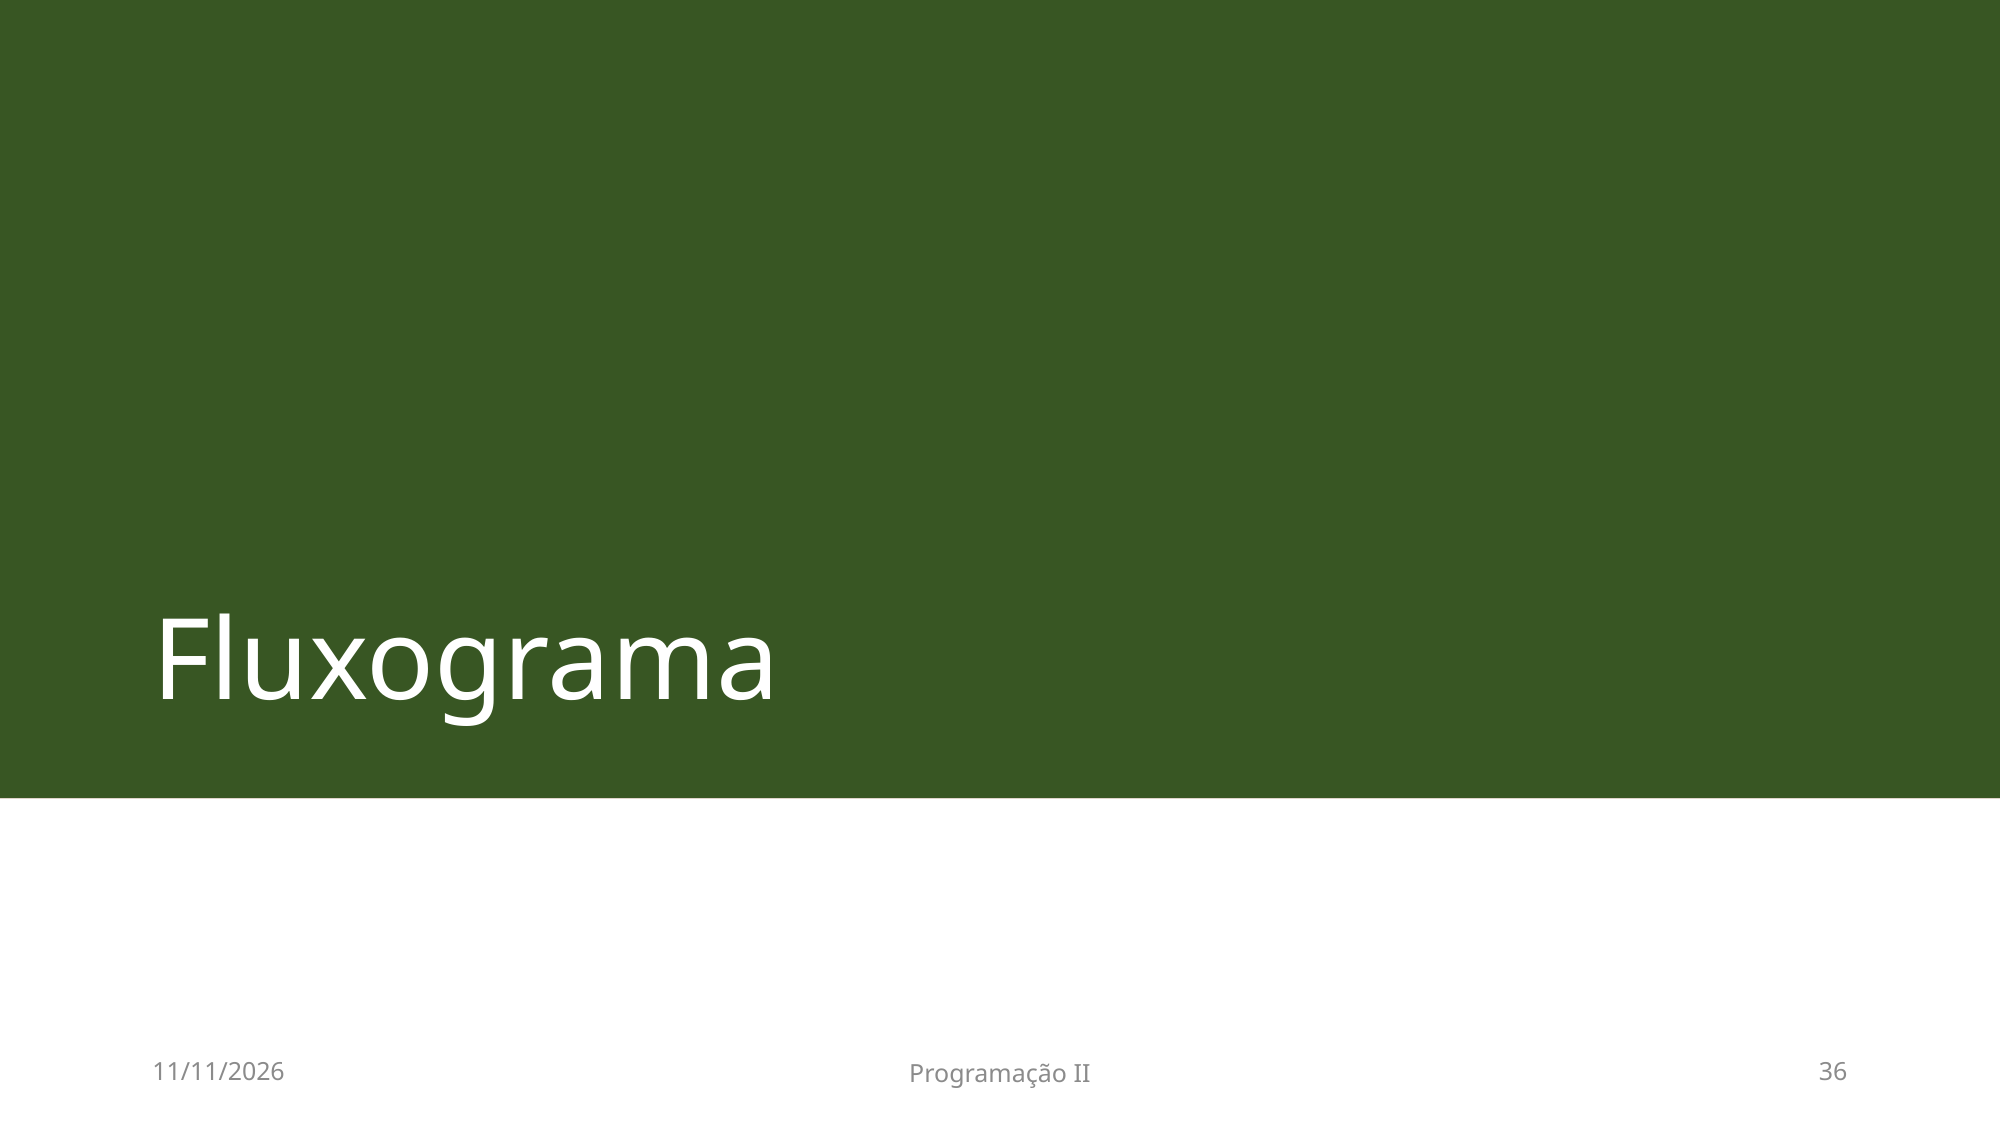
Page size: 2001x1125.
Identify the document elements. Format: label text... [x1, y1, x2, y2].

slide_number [137, 1042, 675, 1103]
title Fluxograma [137, 338, 1863, 730]
footer Programação II [762, 1042, 1238, 1103]
slide_number 36 [1325, 1042, 1863, 1103]
